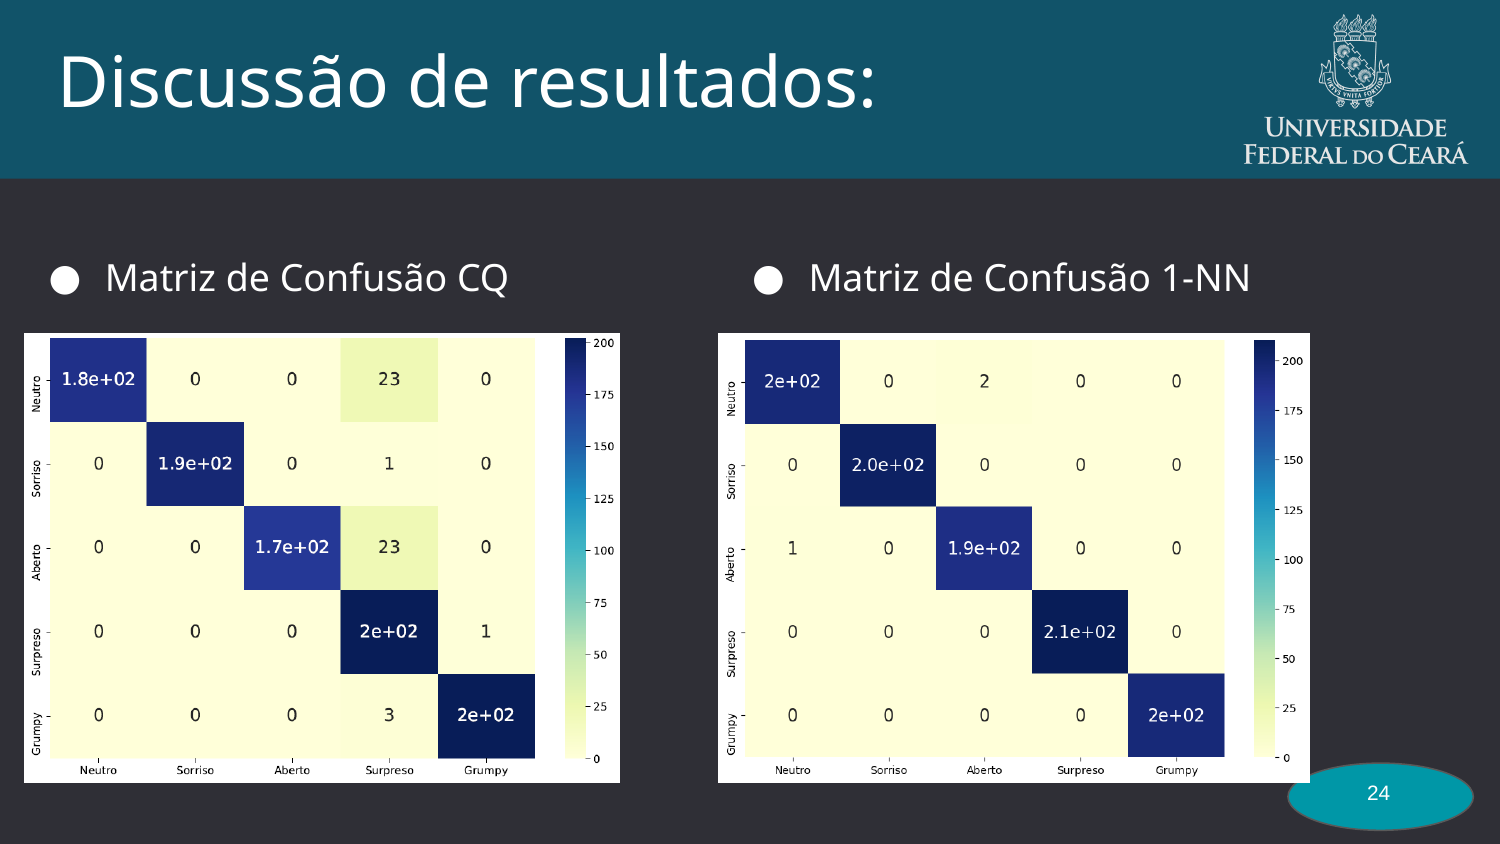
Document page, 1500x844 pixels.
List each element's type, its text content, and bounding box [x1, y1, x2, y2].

picture [24, 333, 620, 784]
text_box Discussão de resultados: [42, 21, 1111, 158]
text_box [0, 0, 1500, 179]
picture [718, 333, 1310, 784]
title Matriz de Confusão CQ [14, 216, 718, 783]
picture [1236, 8, 1474, 171]
text_box [1287, 783, 1474, 831]
title Matriz de Confusão 1-NN [718, 216, 1500, 783]
slide_number ‹#› [1351, 783, 1405, 817]
